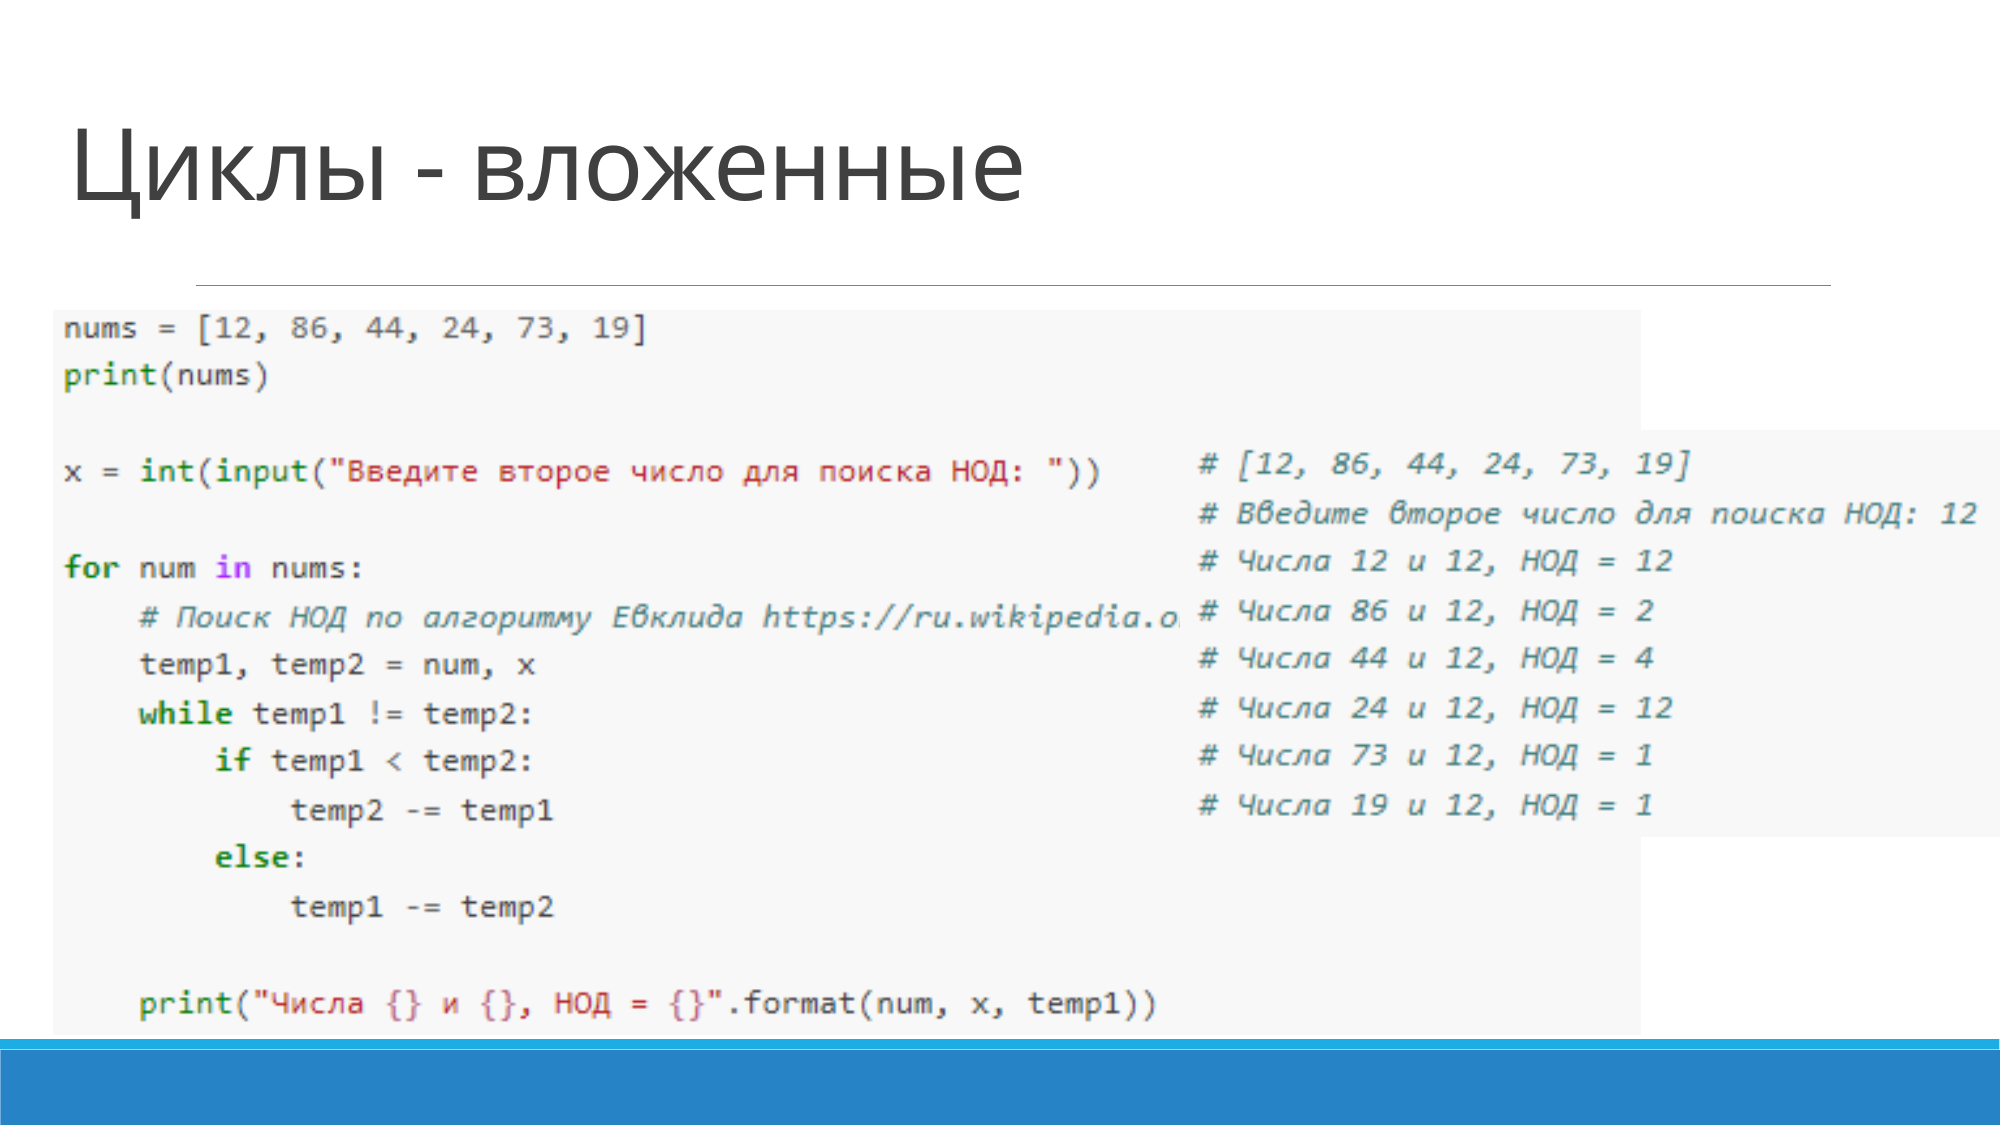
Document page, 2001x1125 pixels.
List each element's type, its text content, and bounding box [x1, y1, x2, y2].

title Циклы - вложенные [53, 43, 1957, 229]
picture [52, 310, 2000, 1035]
